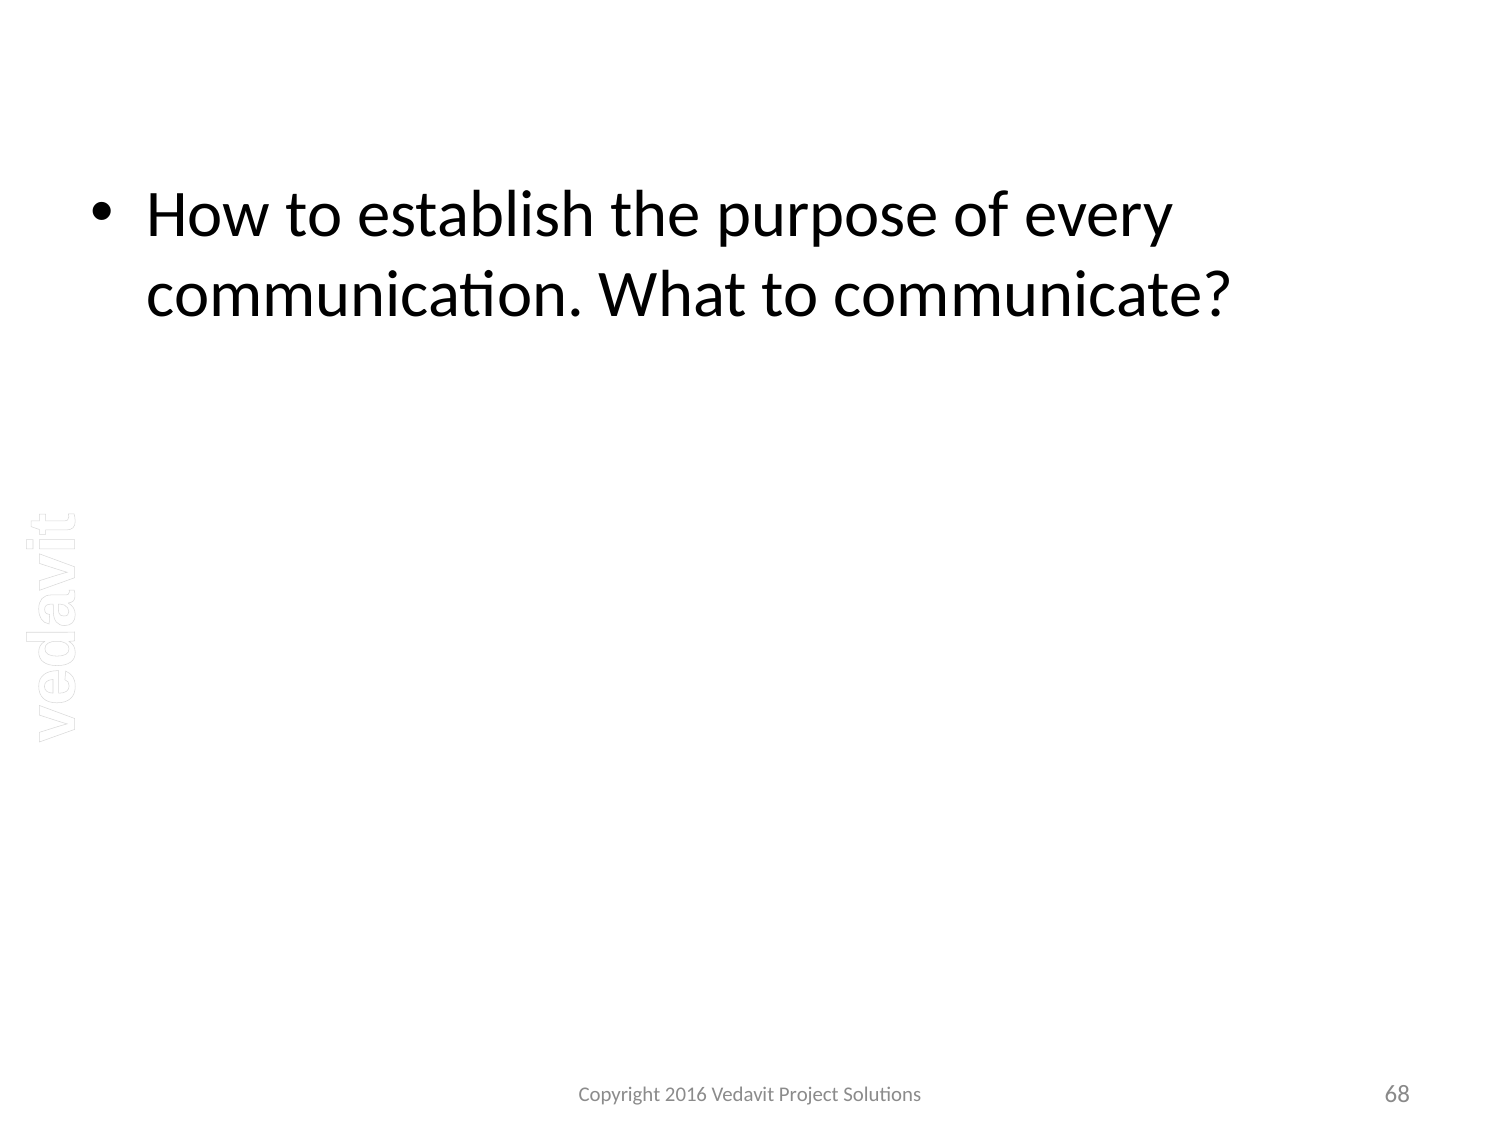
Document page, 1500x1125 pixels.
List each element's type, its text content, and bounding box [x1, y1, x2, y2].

footer Copyright 2016 Vedavit Project Solutions [512, 1062, 988, 1123]
slide_number 68 [1074, 1062, 1425, 1123]
list How to establish the purpose of every communication. What to communicate? [75, 162, 1425, 1000]
